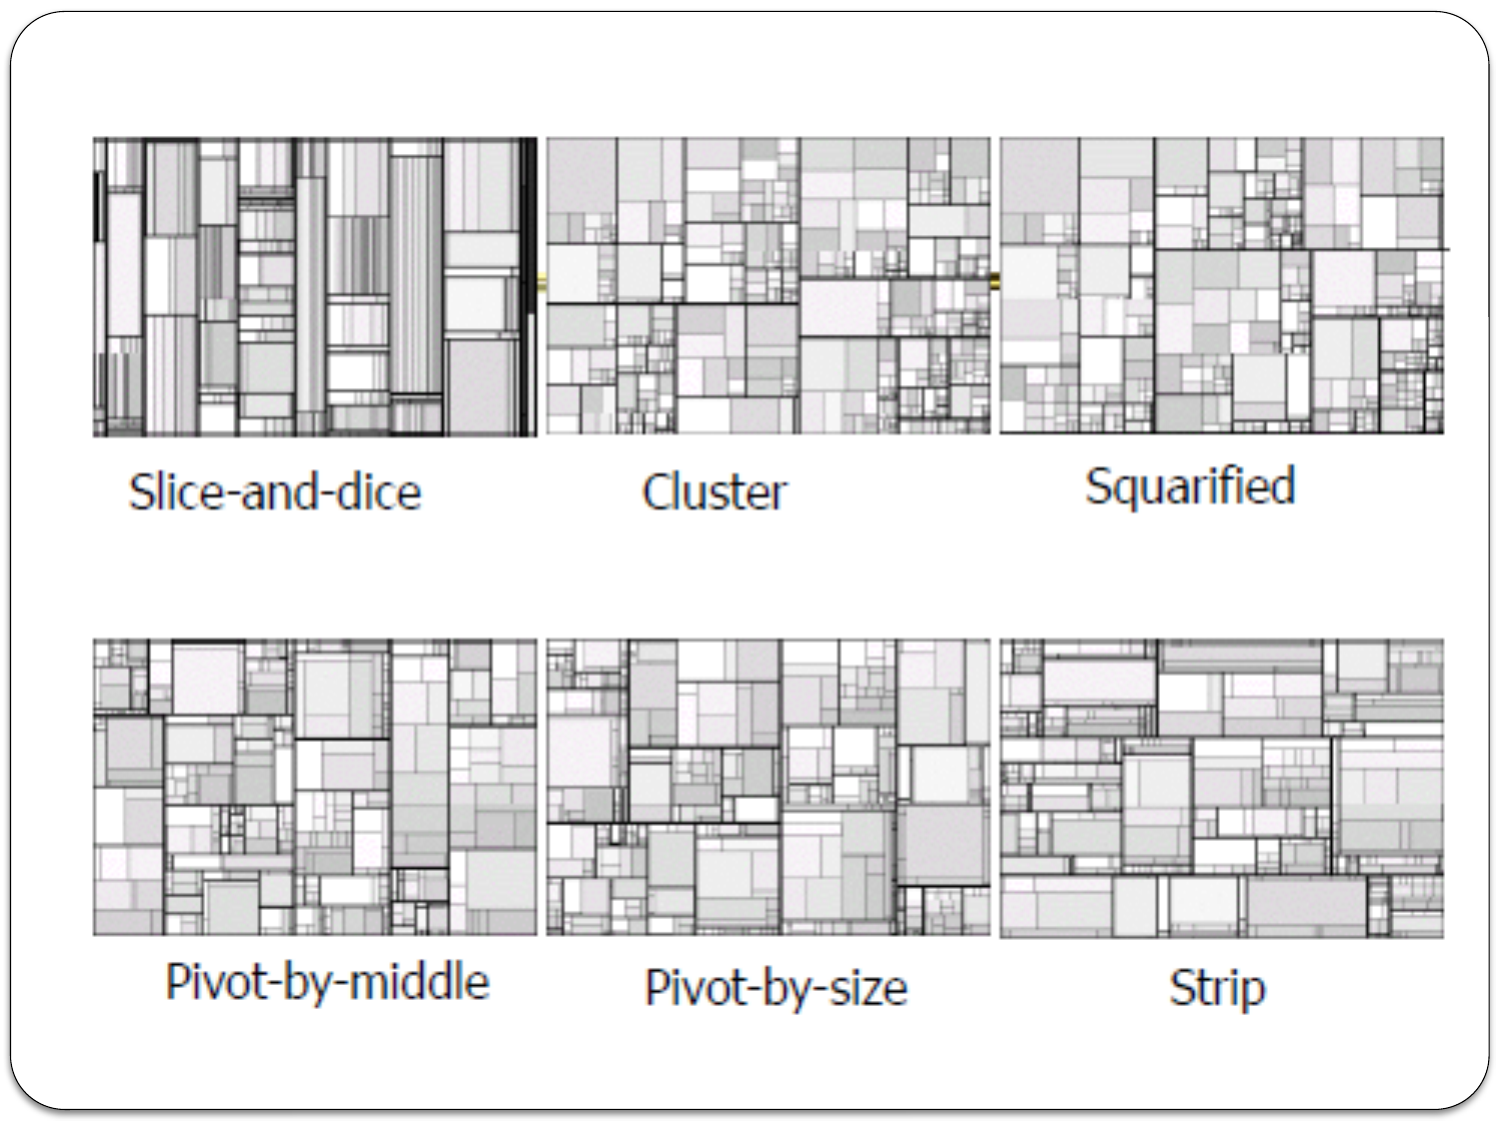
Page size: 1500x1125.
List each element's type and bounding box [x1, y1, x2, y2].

picture [33, 99, 1463, 1024]
